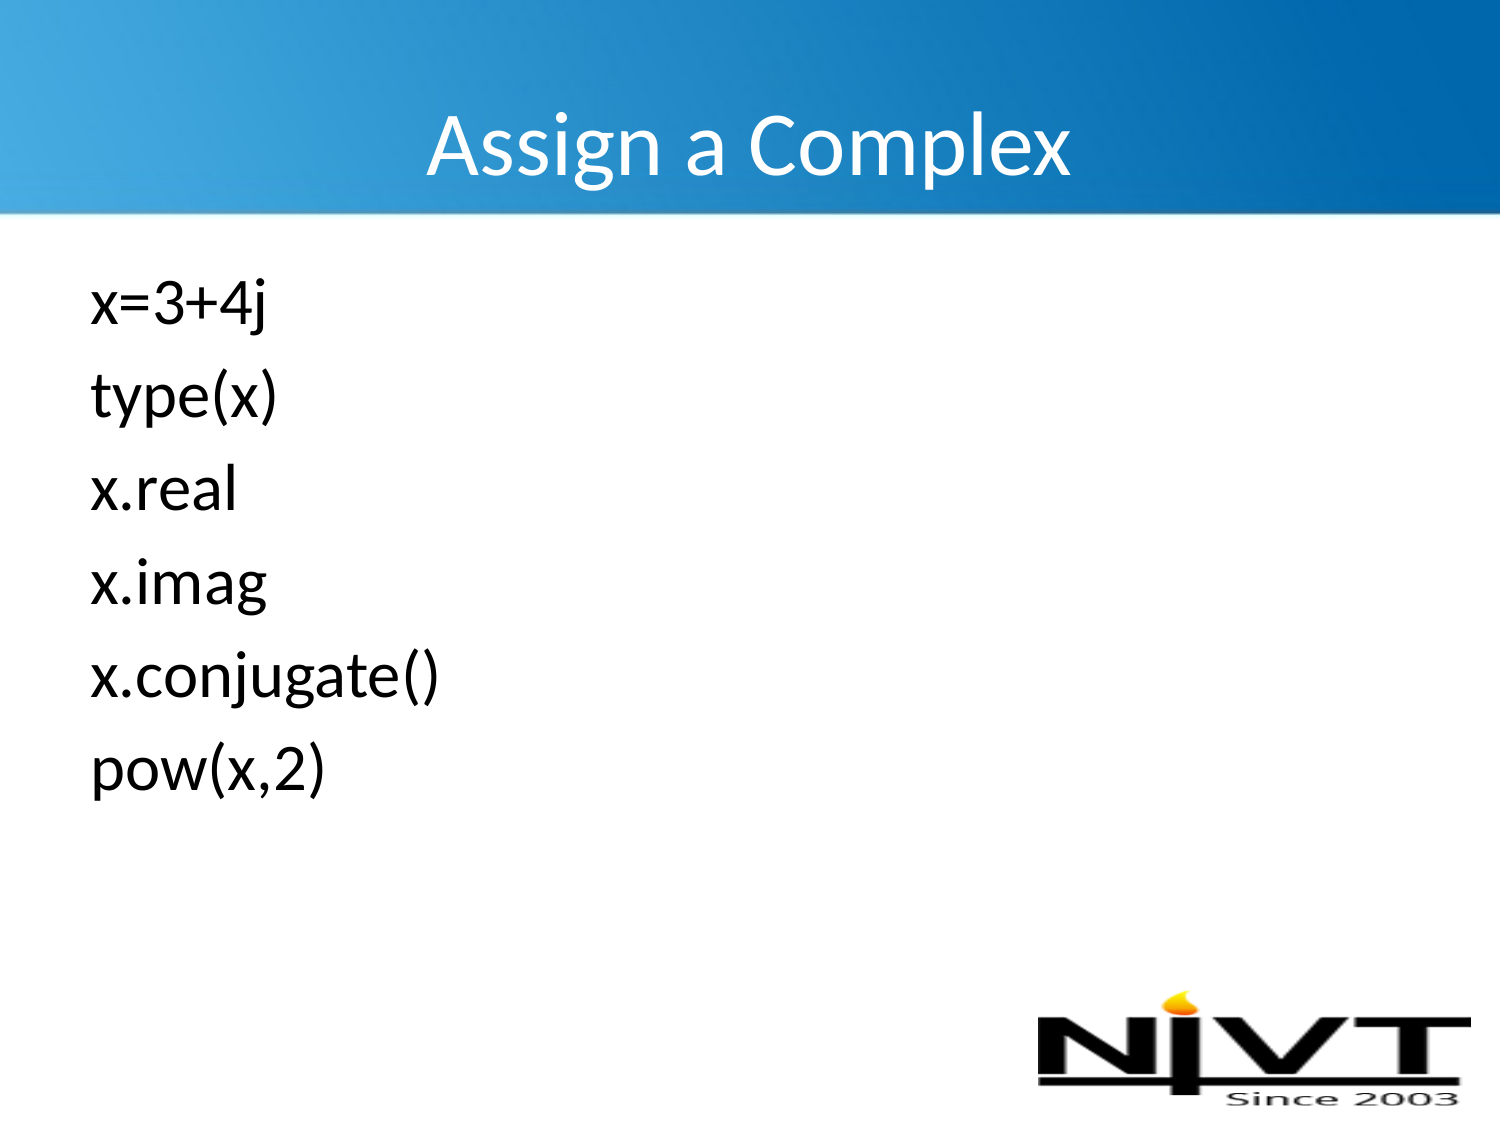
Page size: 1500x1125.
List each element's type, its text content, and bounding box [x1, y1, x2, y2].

list x=3+4j type(x) x.real x.imag x.conjugate() pow(x,2) [75, 249, 1425, 993]
title Assign a Complex [75, 45, 1425, 233]
picture [0, 0, 1500, 1125]
